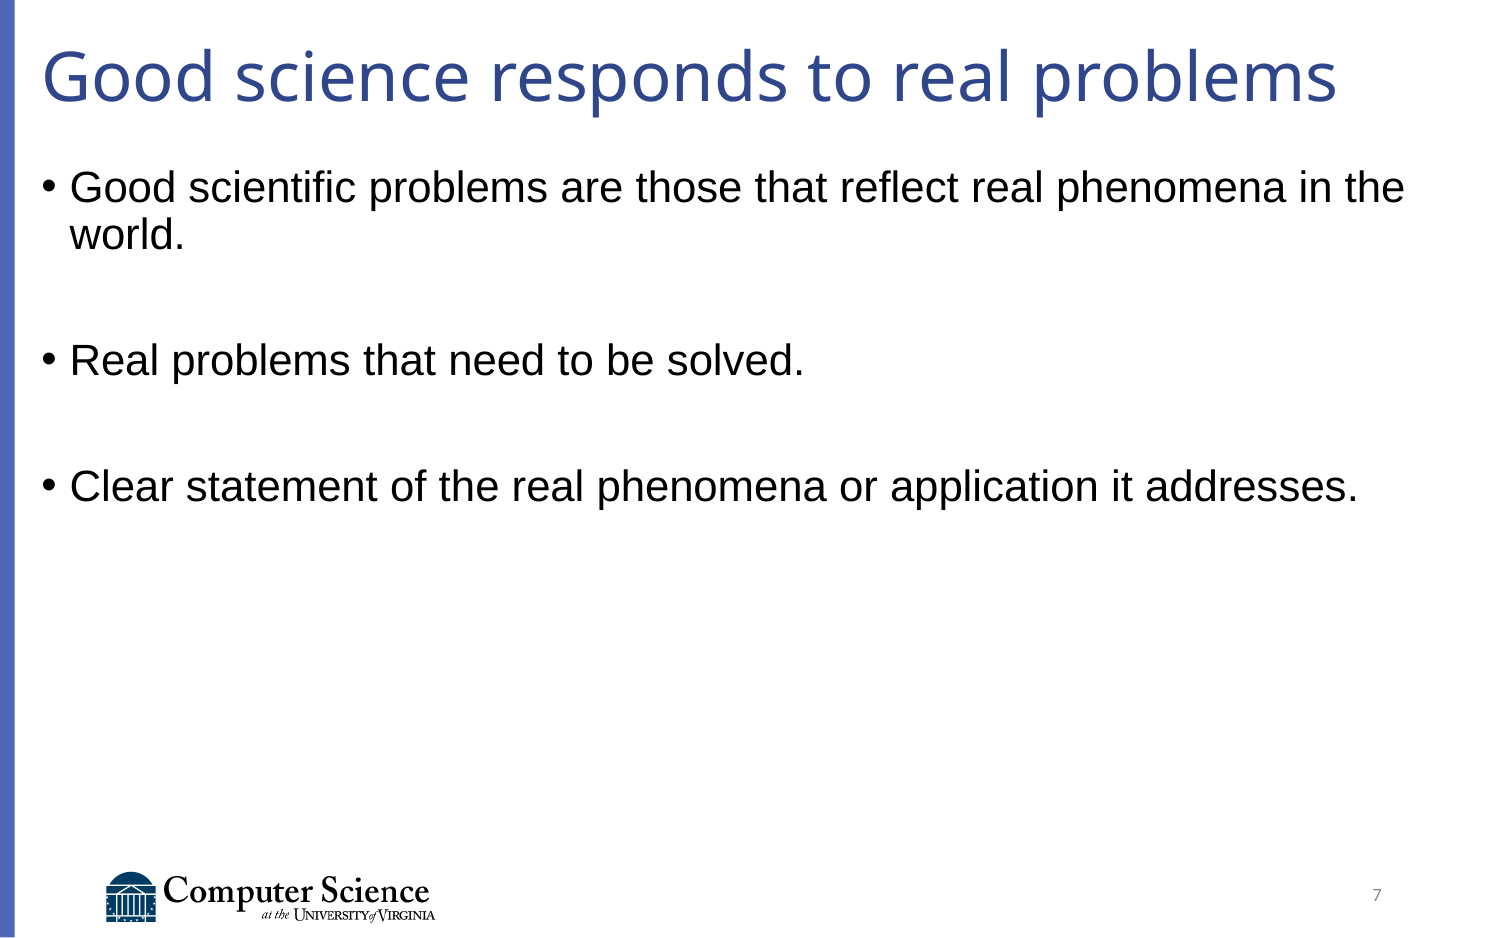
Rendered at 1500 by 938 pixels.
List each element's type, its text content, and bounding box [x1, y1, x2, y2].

picture [103, 870, 441, 923]
title Good science responds to real problems [26, 14, 1483, 145]
list Good scientific problems are those that reflect real phenomena in the world. Real problems that need to be solved. Clear statement of the real phenomena or application it addresses. [26, 157, 1483, 845]
slide_number 7 [1059, 868, 1397, 919]
